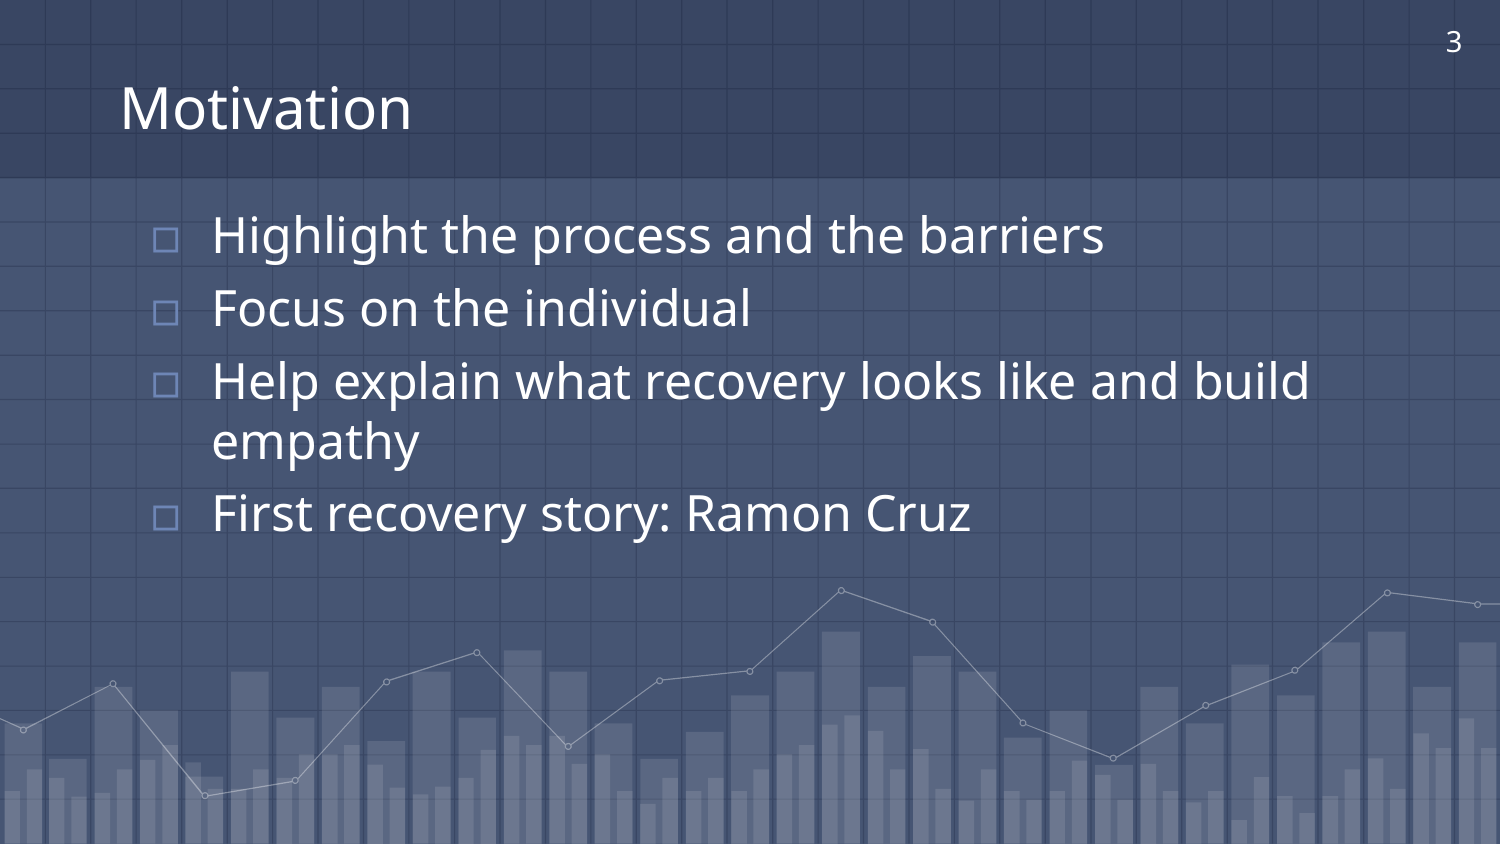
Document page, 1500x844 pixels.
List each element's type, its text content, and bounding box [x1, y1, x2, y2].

slide_number ‹#› [1408, 0, 1500, 88]
list Highlight the process and the barriers Focus on the individual Help explain what recovery looks like and build empathy First recovery story: Ramon Cruz [121, 189, 1383, 698]
title Motivation [104, 15, 1366, 157]
